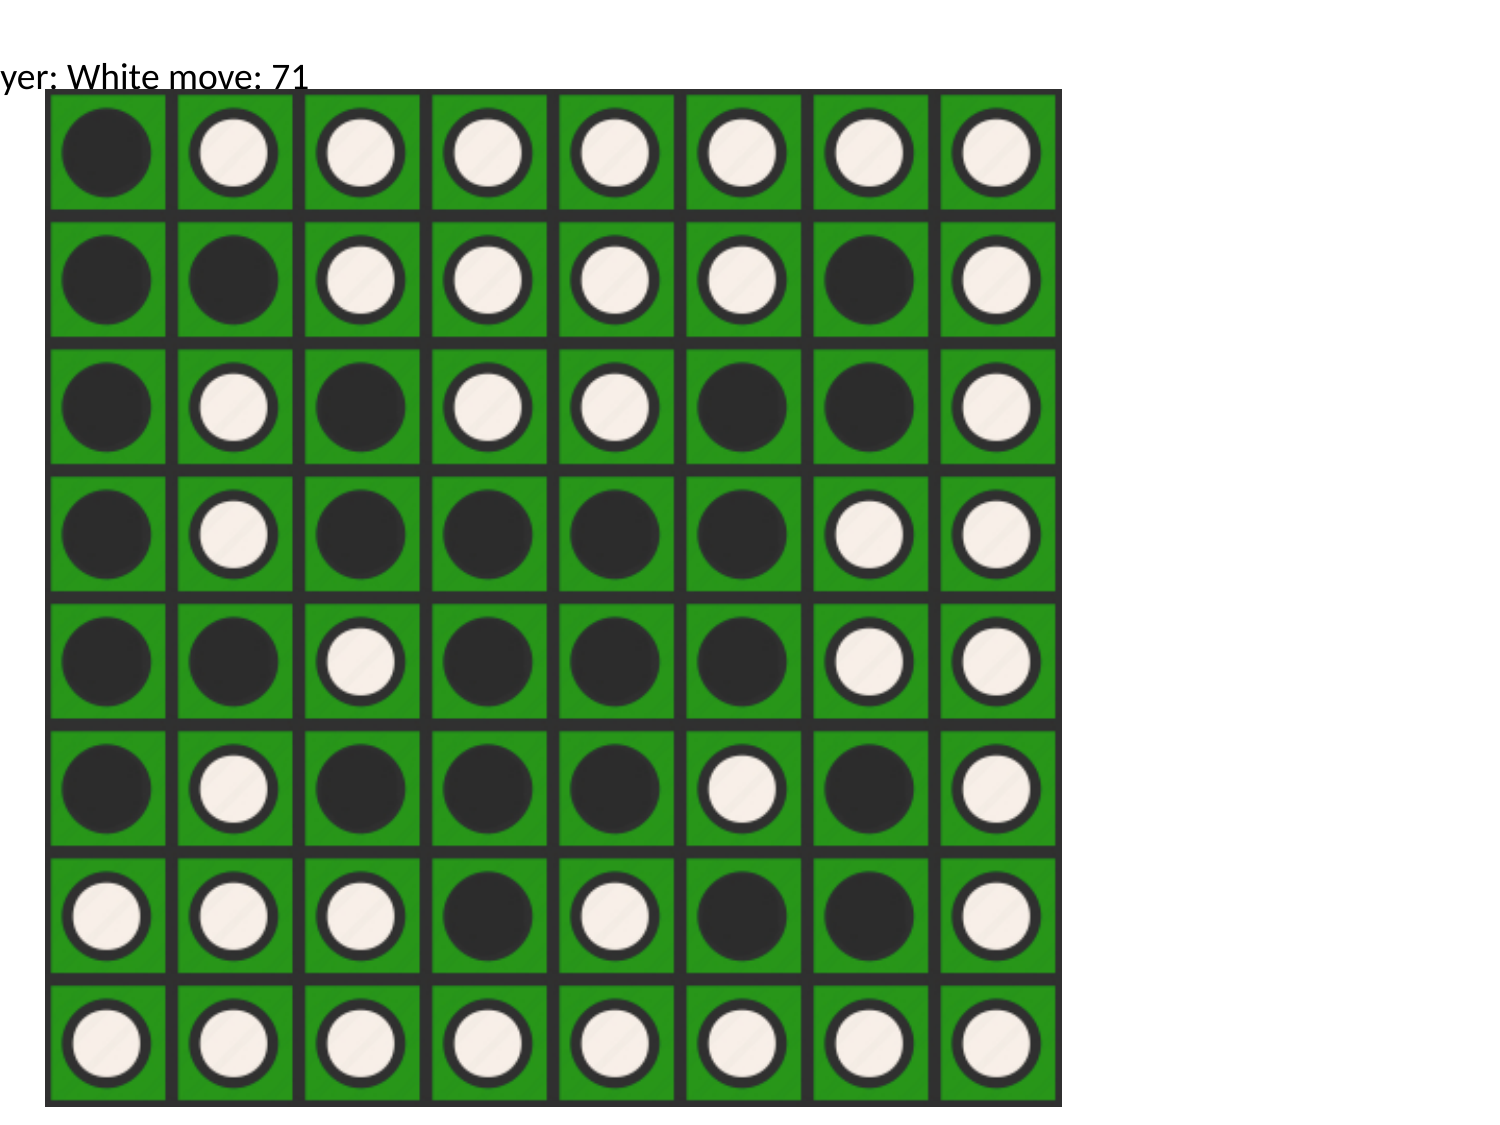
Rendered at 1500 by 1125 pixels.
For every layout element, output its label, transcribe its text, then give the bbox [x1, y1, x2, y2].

text_box turn: 60 player: White move: 71 [0, 44, 325, 105]
picture [44, 89, 1062, 1107]
